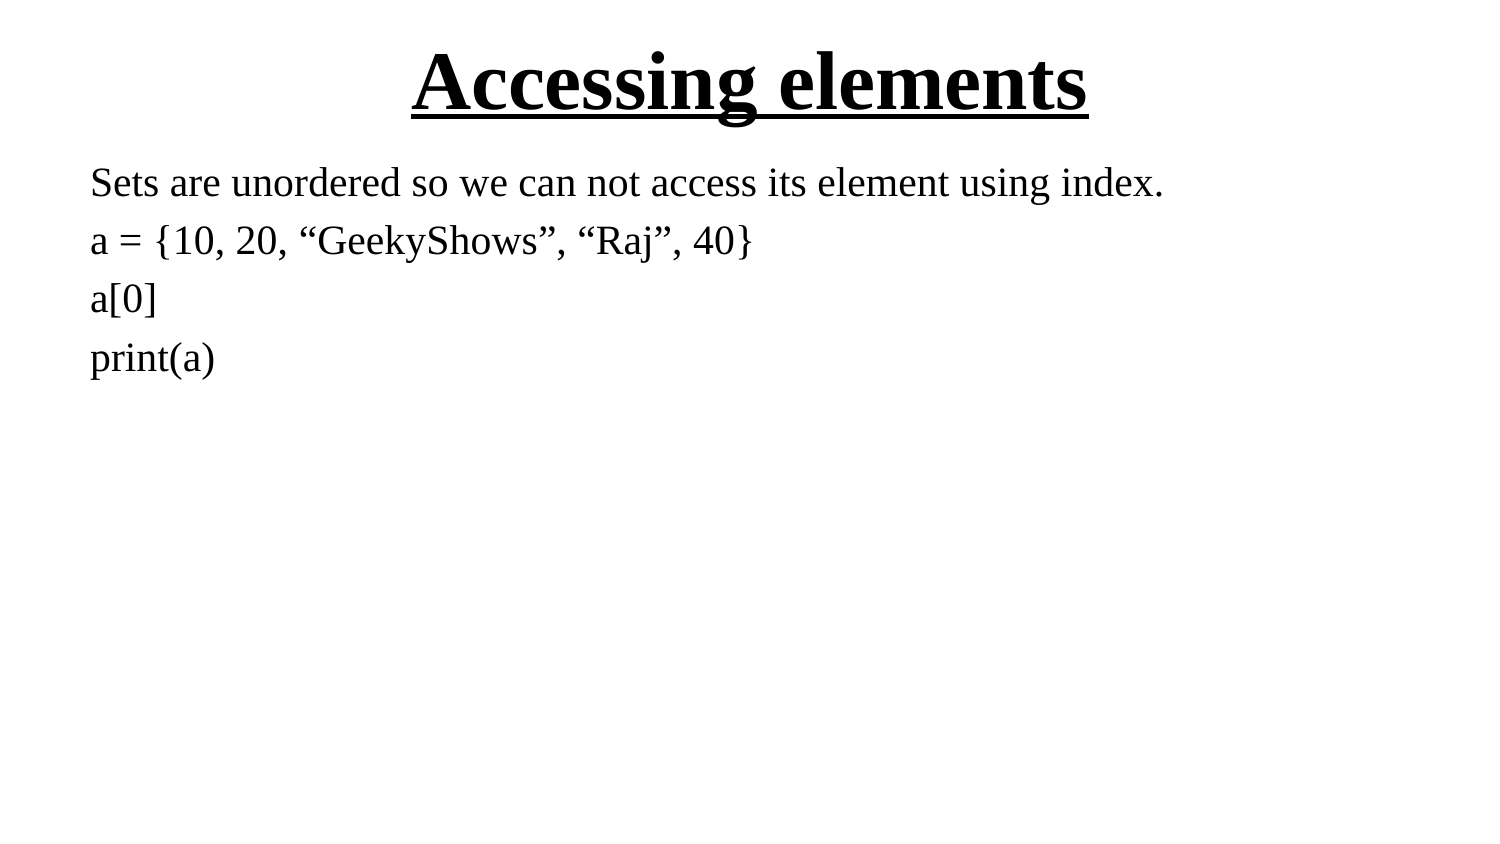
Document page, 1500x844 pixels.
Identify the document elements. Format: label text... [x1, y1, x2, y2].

list Sets are unordered so we can not access its element using index. a = {10, 20, “GeekyShows”, “Raj”, 40} a[0] print(a) [75, 146, 1425, 704]
title Accessing elements [75, 6, 1425, 146]
